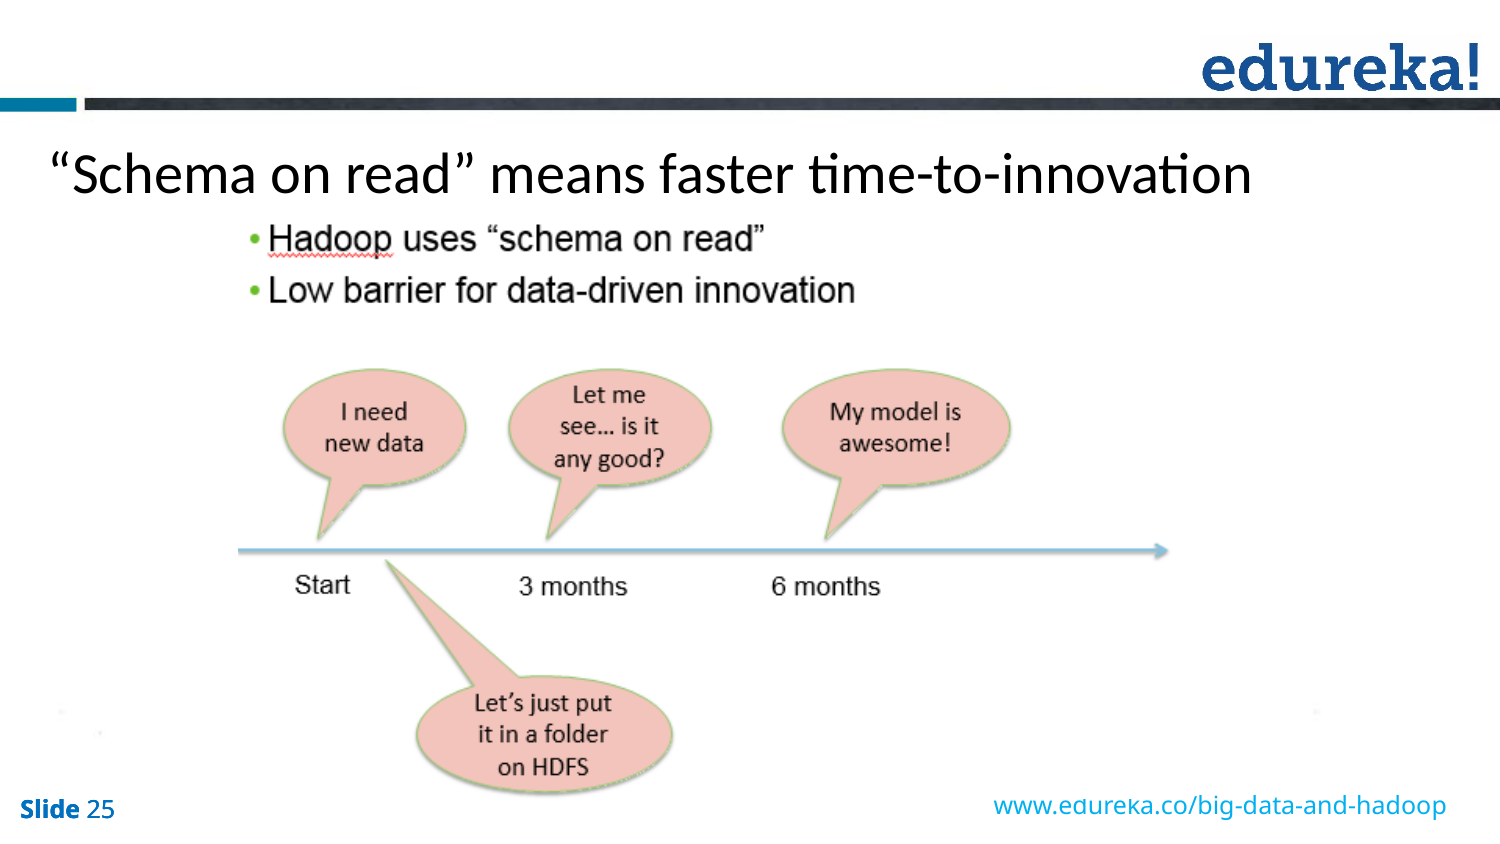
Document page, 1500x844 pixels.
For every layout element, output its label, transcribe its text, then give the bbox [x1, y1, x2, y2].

picture [0, 0, 1500, 844]
text_box “Schema on read” means faster time-to-innovation [32, 128, 1383, 295]
